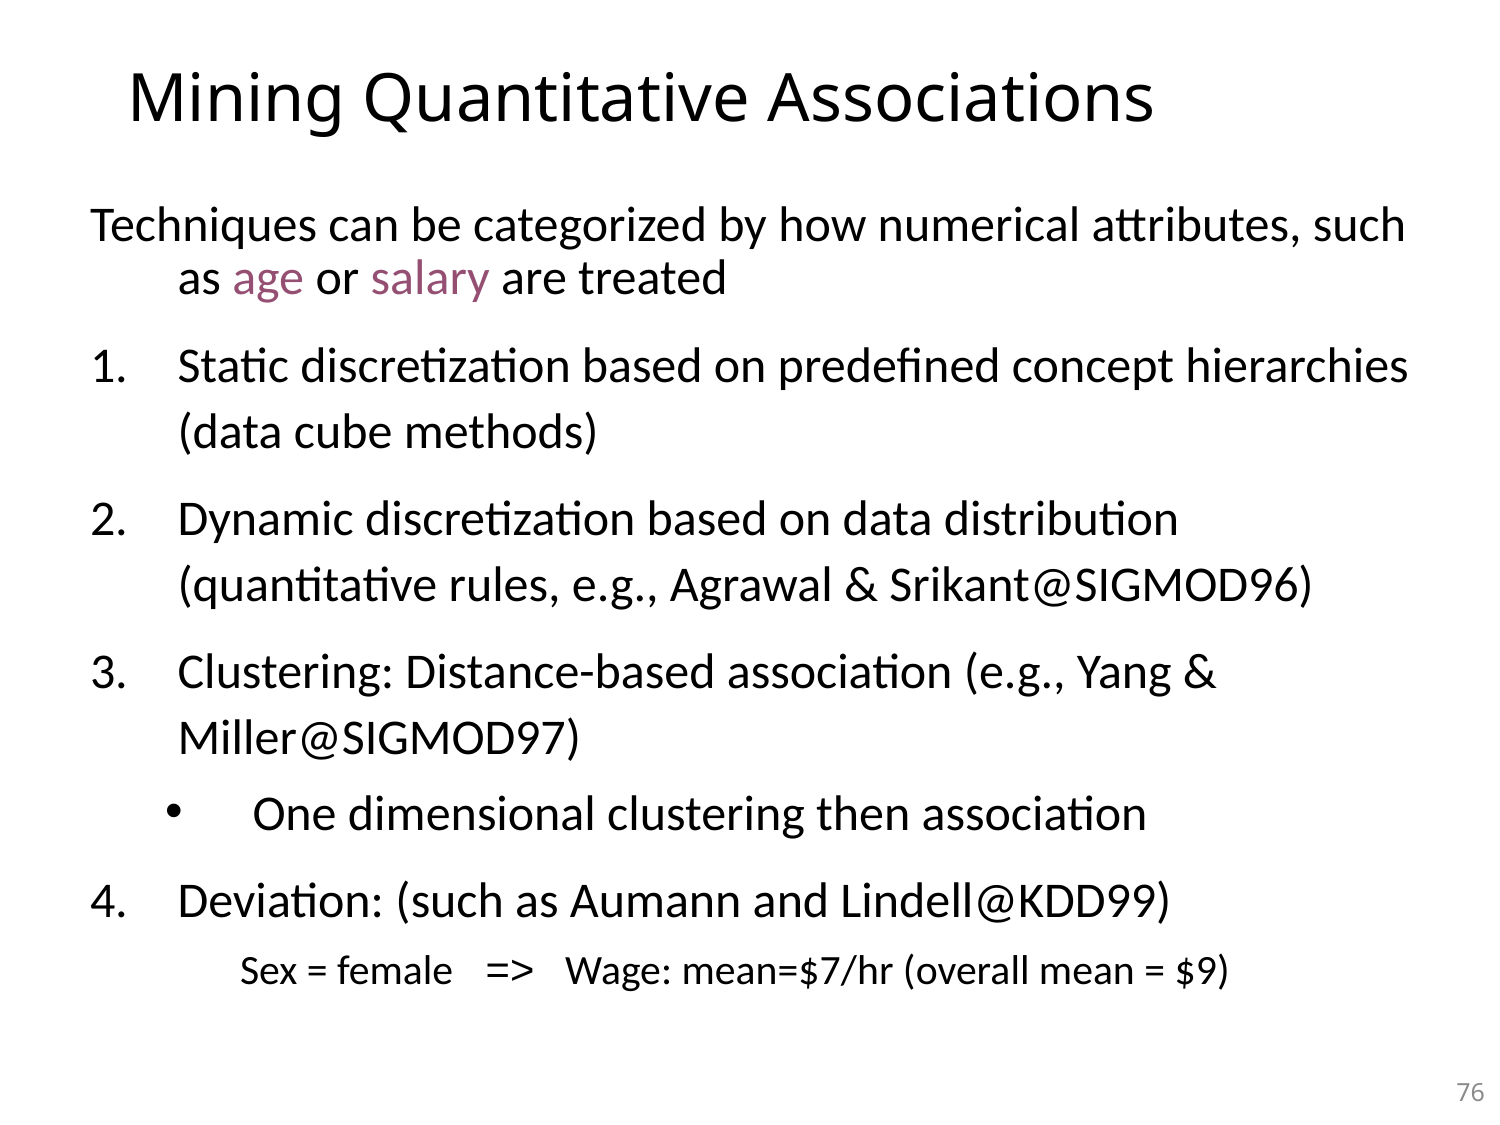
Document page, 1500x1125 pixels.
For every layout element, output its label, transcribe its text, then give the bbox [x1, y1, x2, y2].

title Mining Quantitative Associations [112, 37, 1425, 163]
list Techniques can be categorized by how numerical attributes, such as age or salary are treated Static discretization based on predefined concept hierarchies (data cube methods) Dynamic discretization based on data distribution (quantitative rules, e.g., Agrawal & Srikant@SIGMOD96) Clustering: Distance-based association (e.g., Yang & Miller@SIGMOD97) One dimensional clustering then association Deviation: (such as Aumann and Lindell@KDD99) Sex = female => Wage: mean=$7/hr (overall mean = $9) [75, 190, 1450, 1063]
slide_number 76 [1187, 1062, 1500, 1125]
